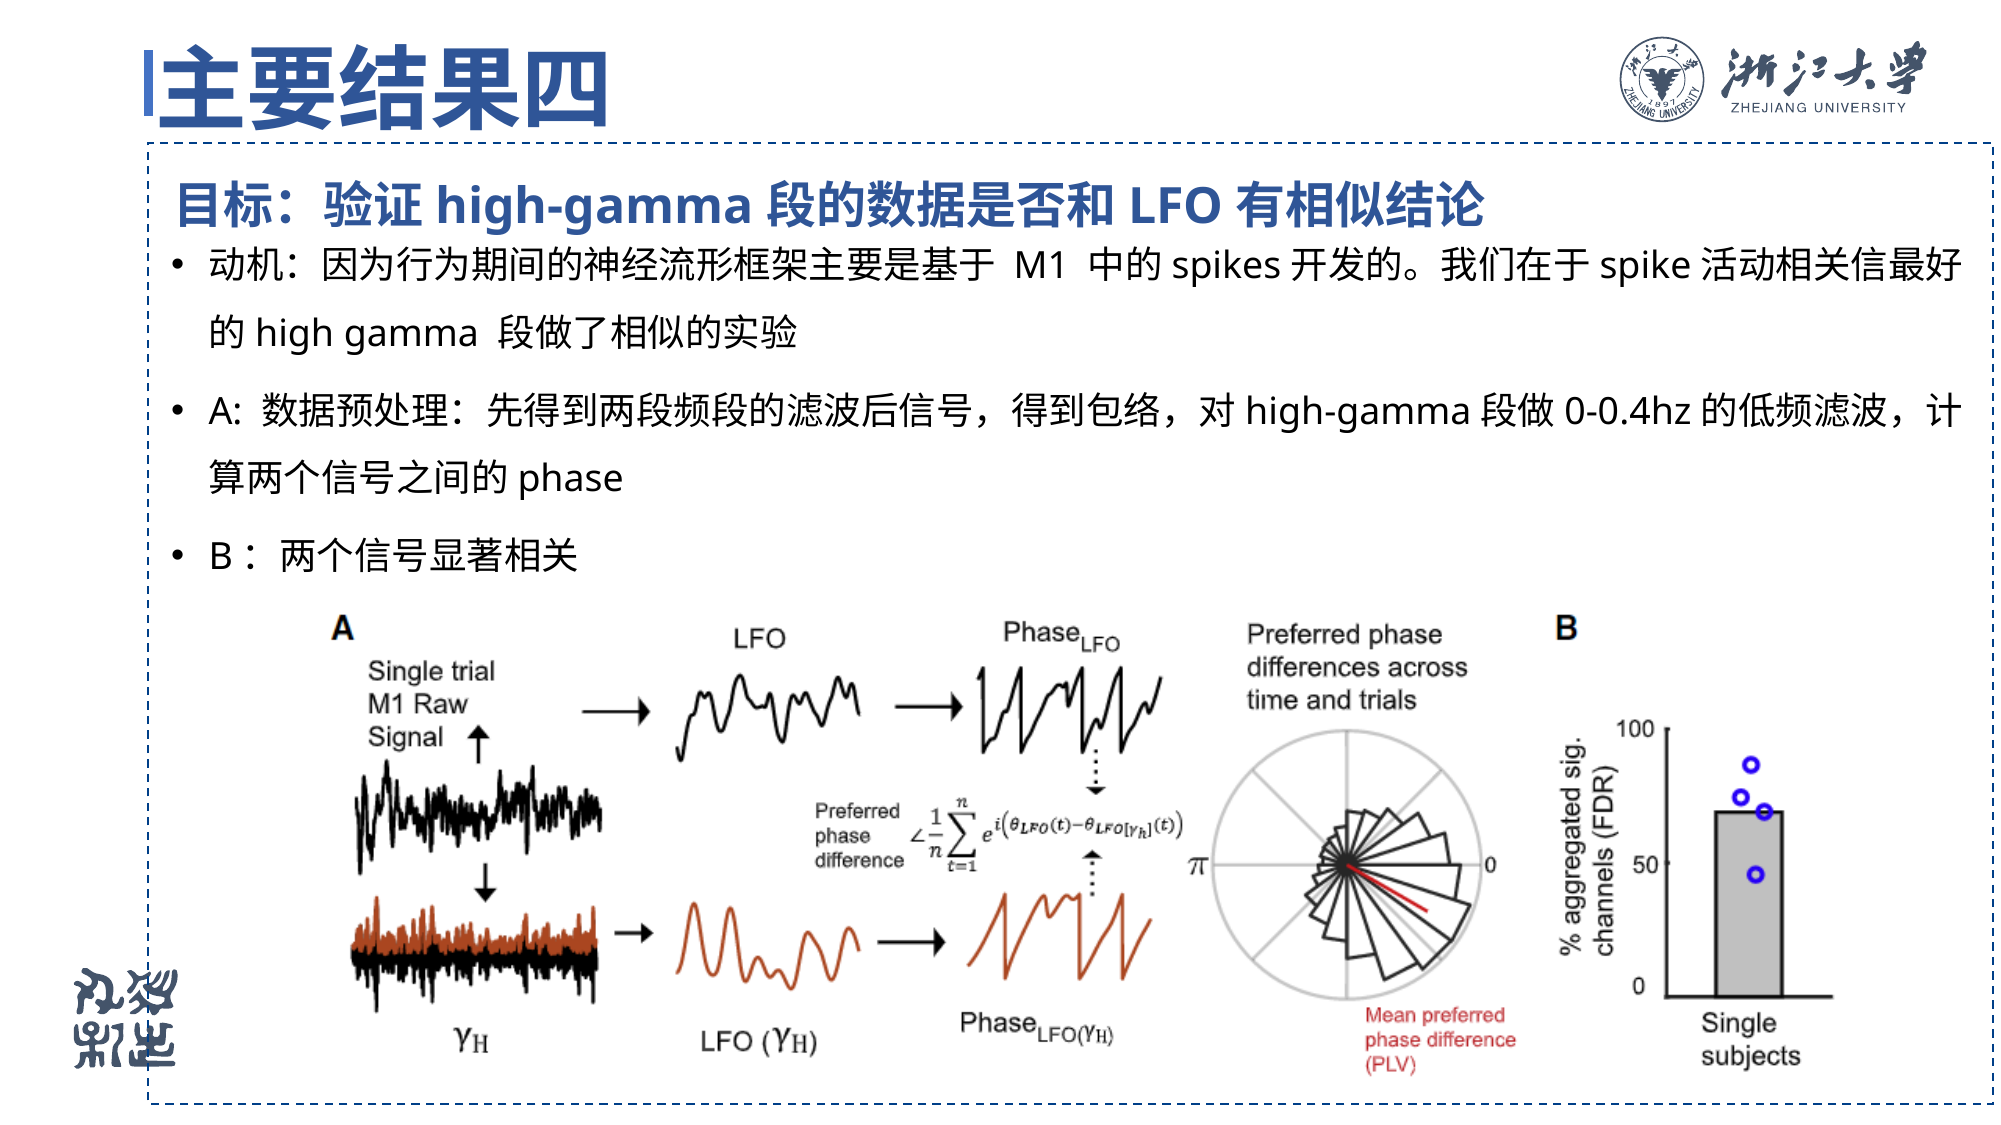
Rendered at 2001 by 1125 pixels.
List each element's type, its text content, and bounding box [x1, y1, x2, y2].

text_box [147, 142, 1994, 207]
text_box 动机：因为行为期间的神经流形框架主要是基于 M1 中的spikes开发的。我们在于spike活动相关信最好的high gamma 段做了相似的实验 A: 数据预处理：先得到两段频段的滤波后信号，得到包络，对high-gamma段做0-0.4hz的低频滤波，计算两个信号之间的phase B：两个信号显著相关 [73, 207, 2000, 1023]
text_box 目标：验证high-gamma段的数据是否和LFO有相似结论 [76, 132, 1964, 207]
text_box [147, 1023, 1994, 1105]
picture [302, 576, 1858, 1089]
text_box 主要结果四 [139, 21, 1631, 132]
